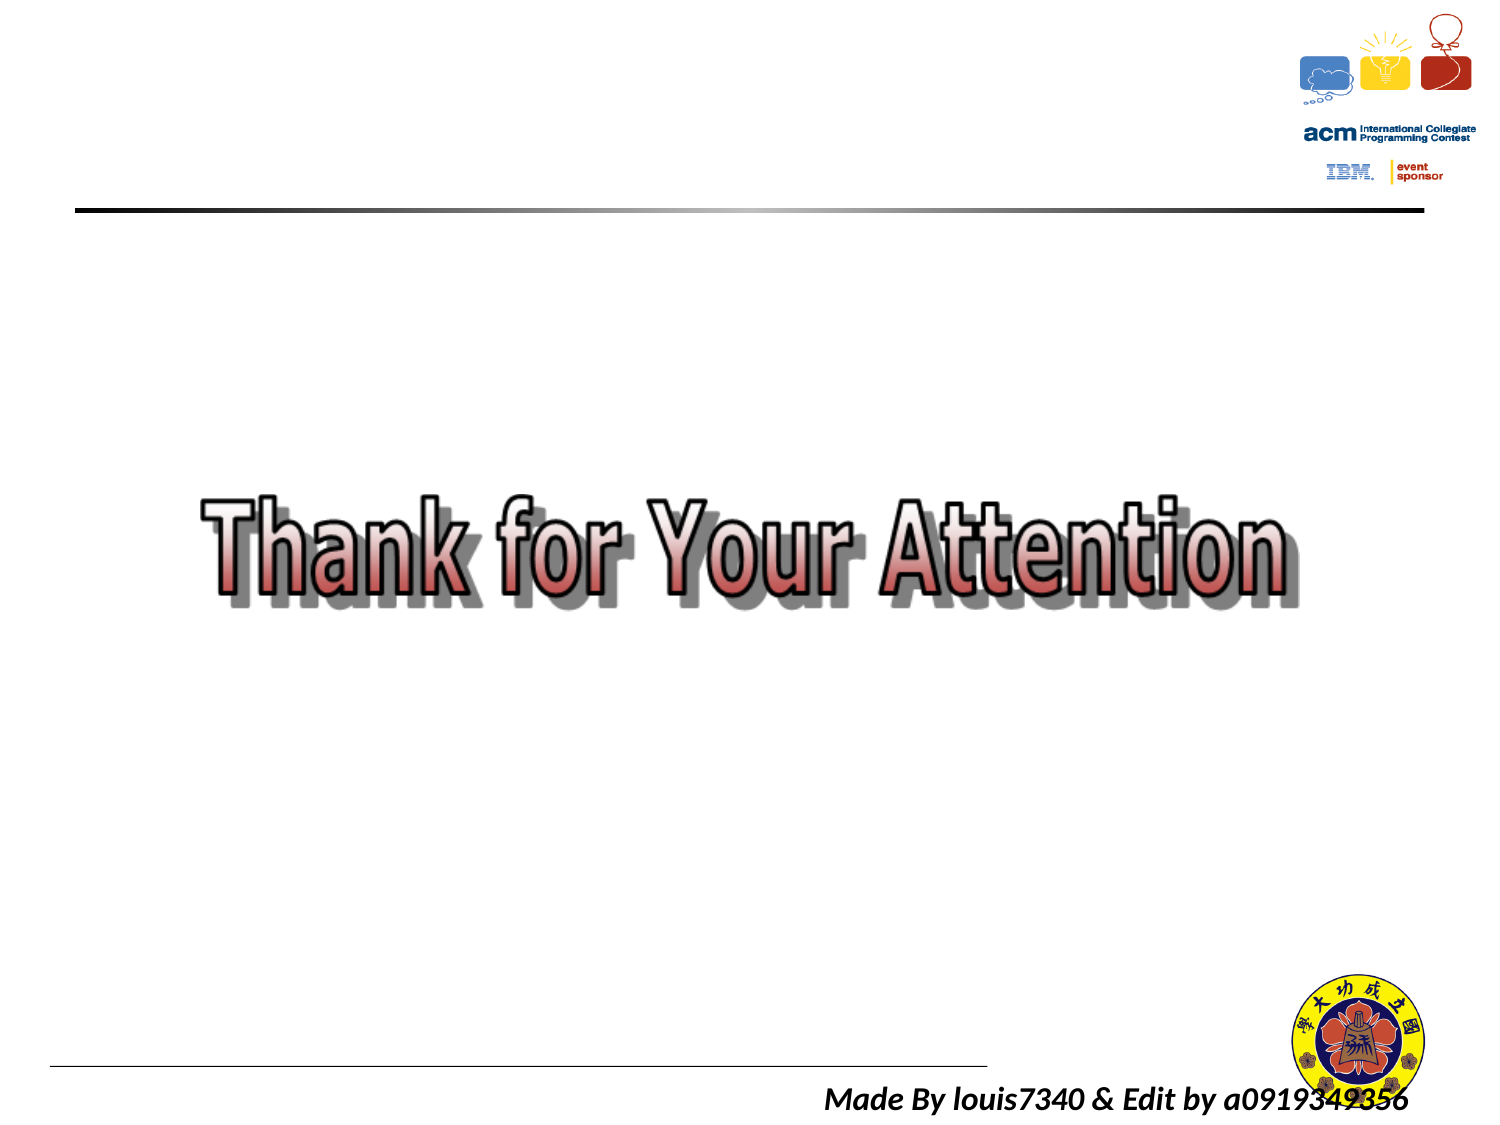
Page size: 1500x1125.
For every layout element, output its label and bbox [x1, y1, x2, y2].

picture [1292, 11, 1480, 188]
picture [1282, 970, 1431, 1114]
list [199, 494, 1301, 774]
